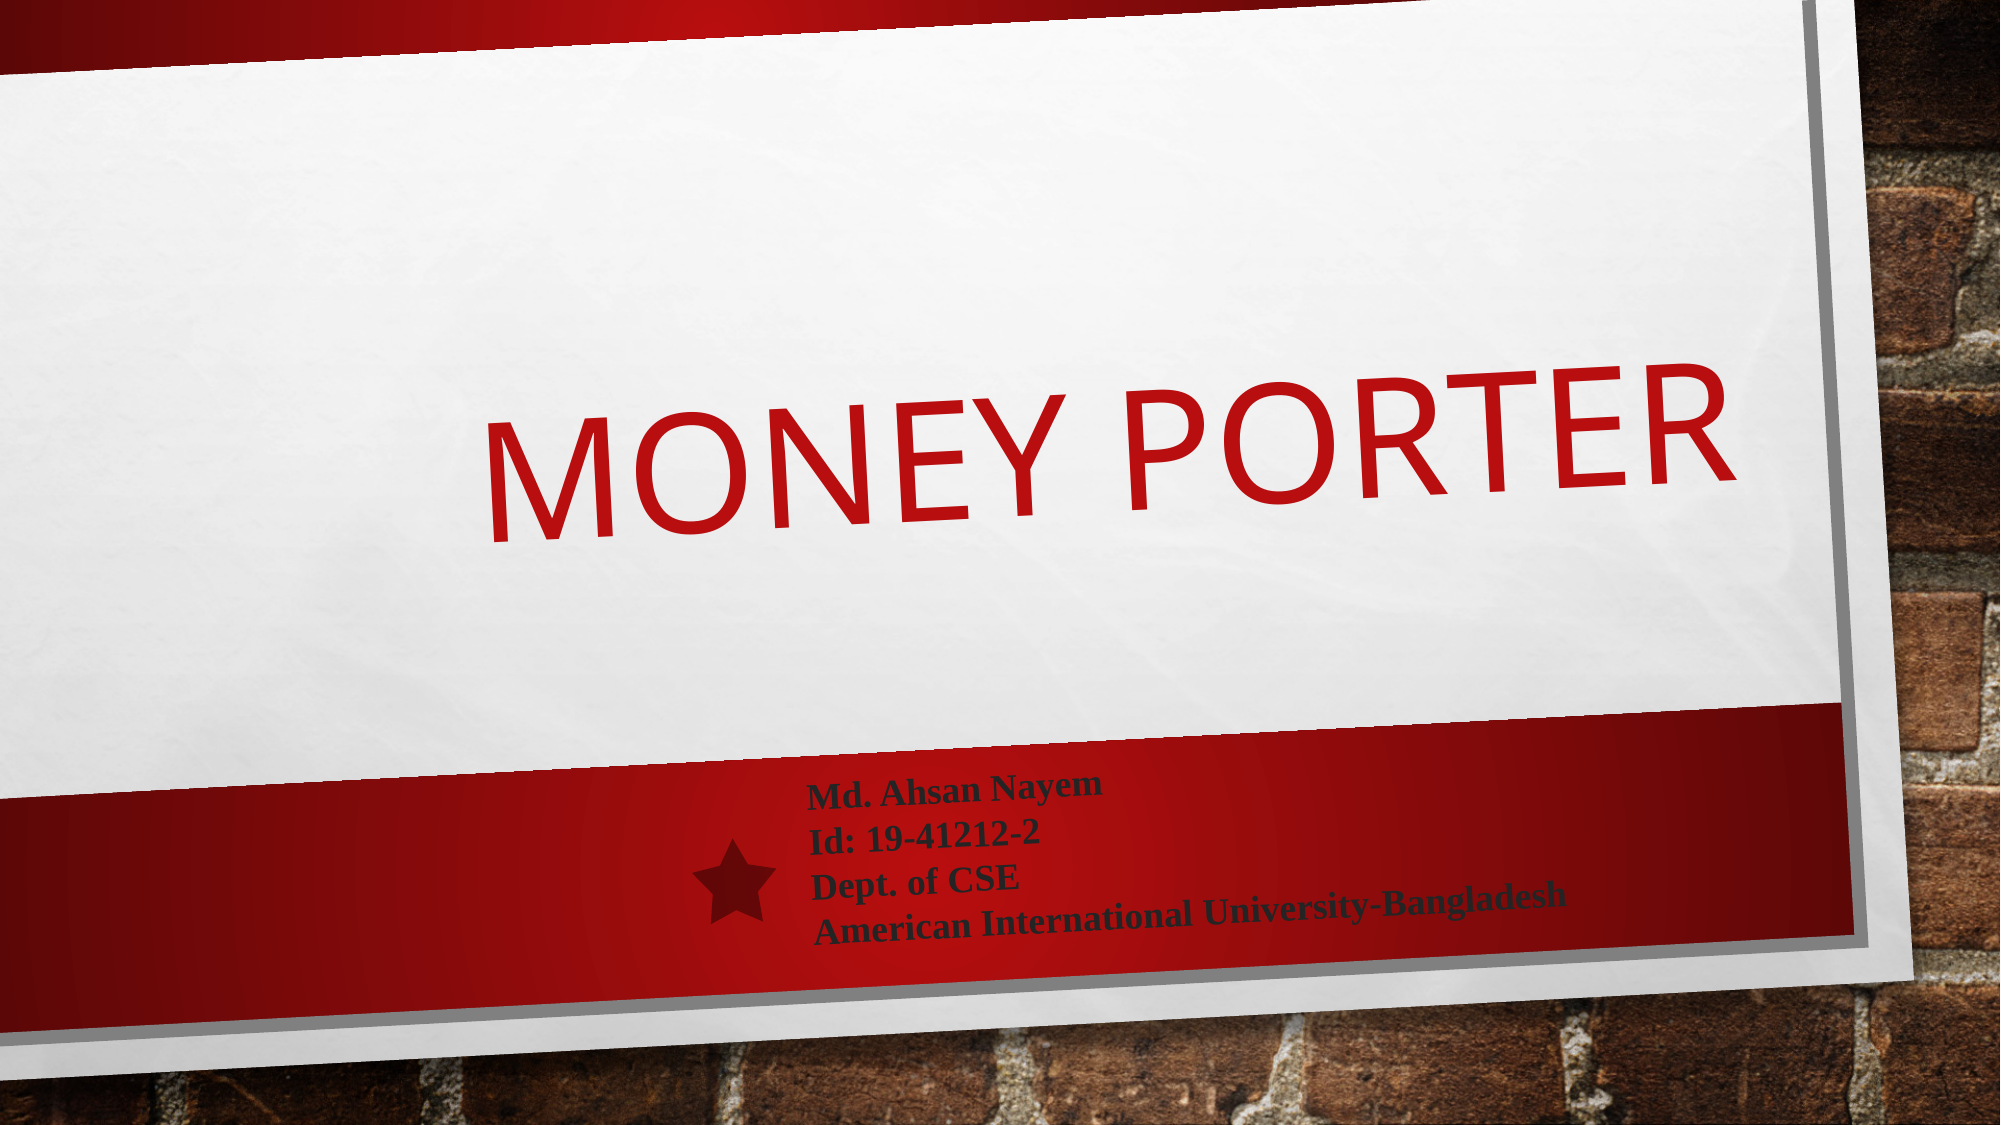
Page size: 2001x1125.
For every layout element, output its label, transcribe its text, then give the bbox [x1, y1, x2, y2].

title Money porter [135, 67, 1758, 605]
text_box Md. Ahsan Nayem Id: 19-41212-2 Dept. of CSE American International University-Bangladesh [790, 722, 1662, 1006]
picture [0, 0, 2000, 1125]
